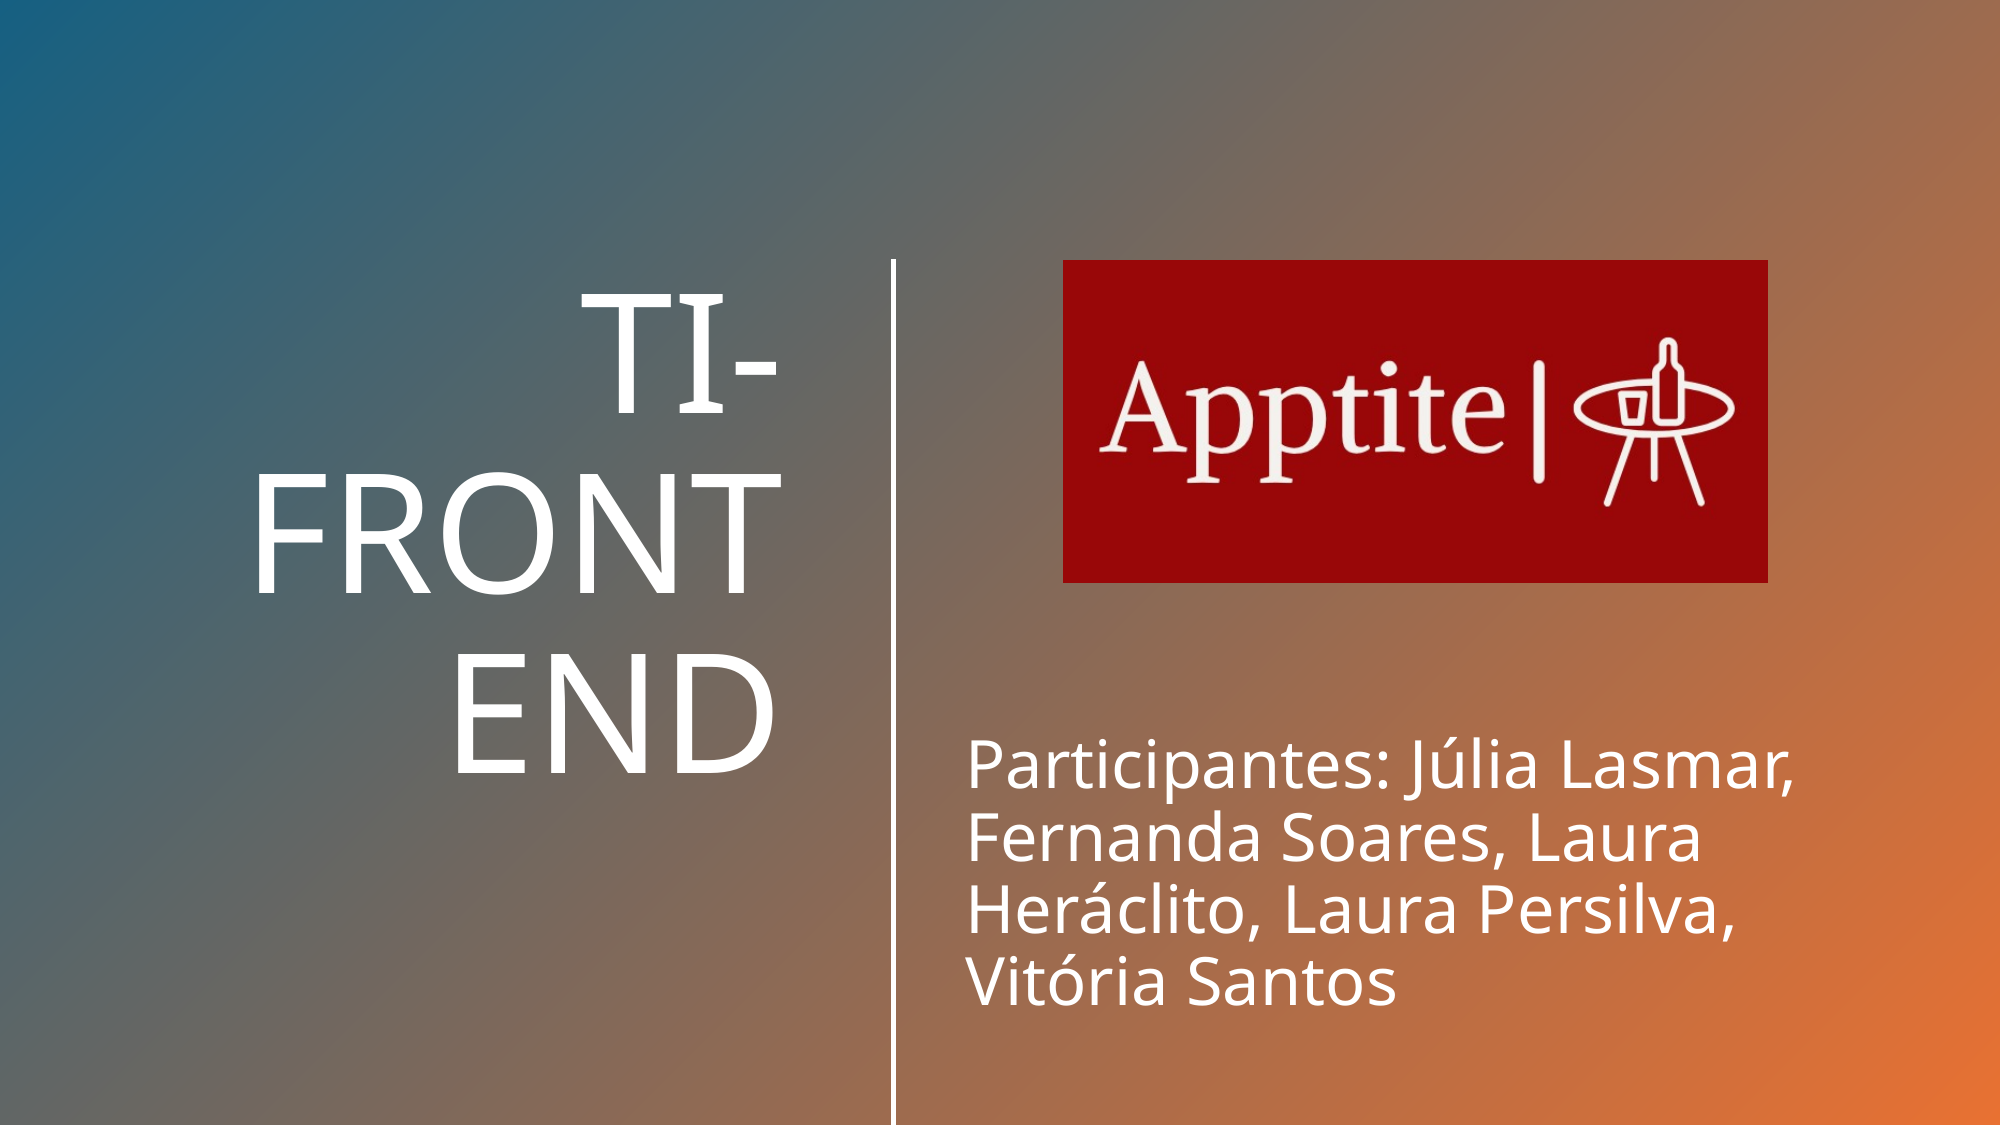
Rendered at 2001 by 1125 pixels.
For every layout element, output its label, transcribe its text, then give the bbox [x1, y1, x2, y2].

subtitle Participantes: Júlia Lasmar, Fernanda Soares, Laura Heráclito, Laura Persilva, Vitória Santos [950, 260, 1881, 1097]
text_box [0, 0, 2000, 1125]
picture [1062, 260, 1768, 583]
title TI-FRONT END [39, 262, 799, 1103]
